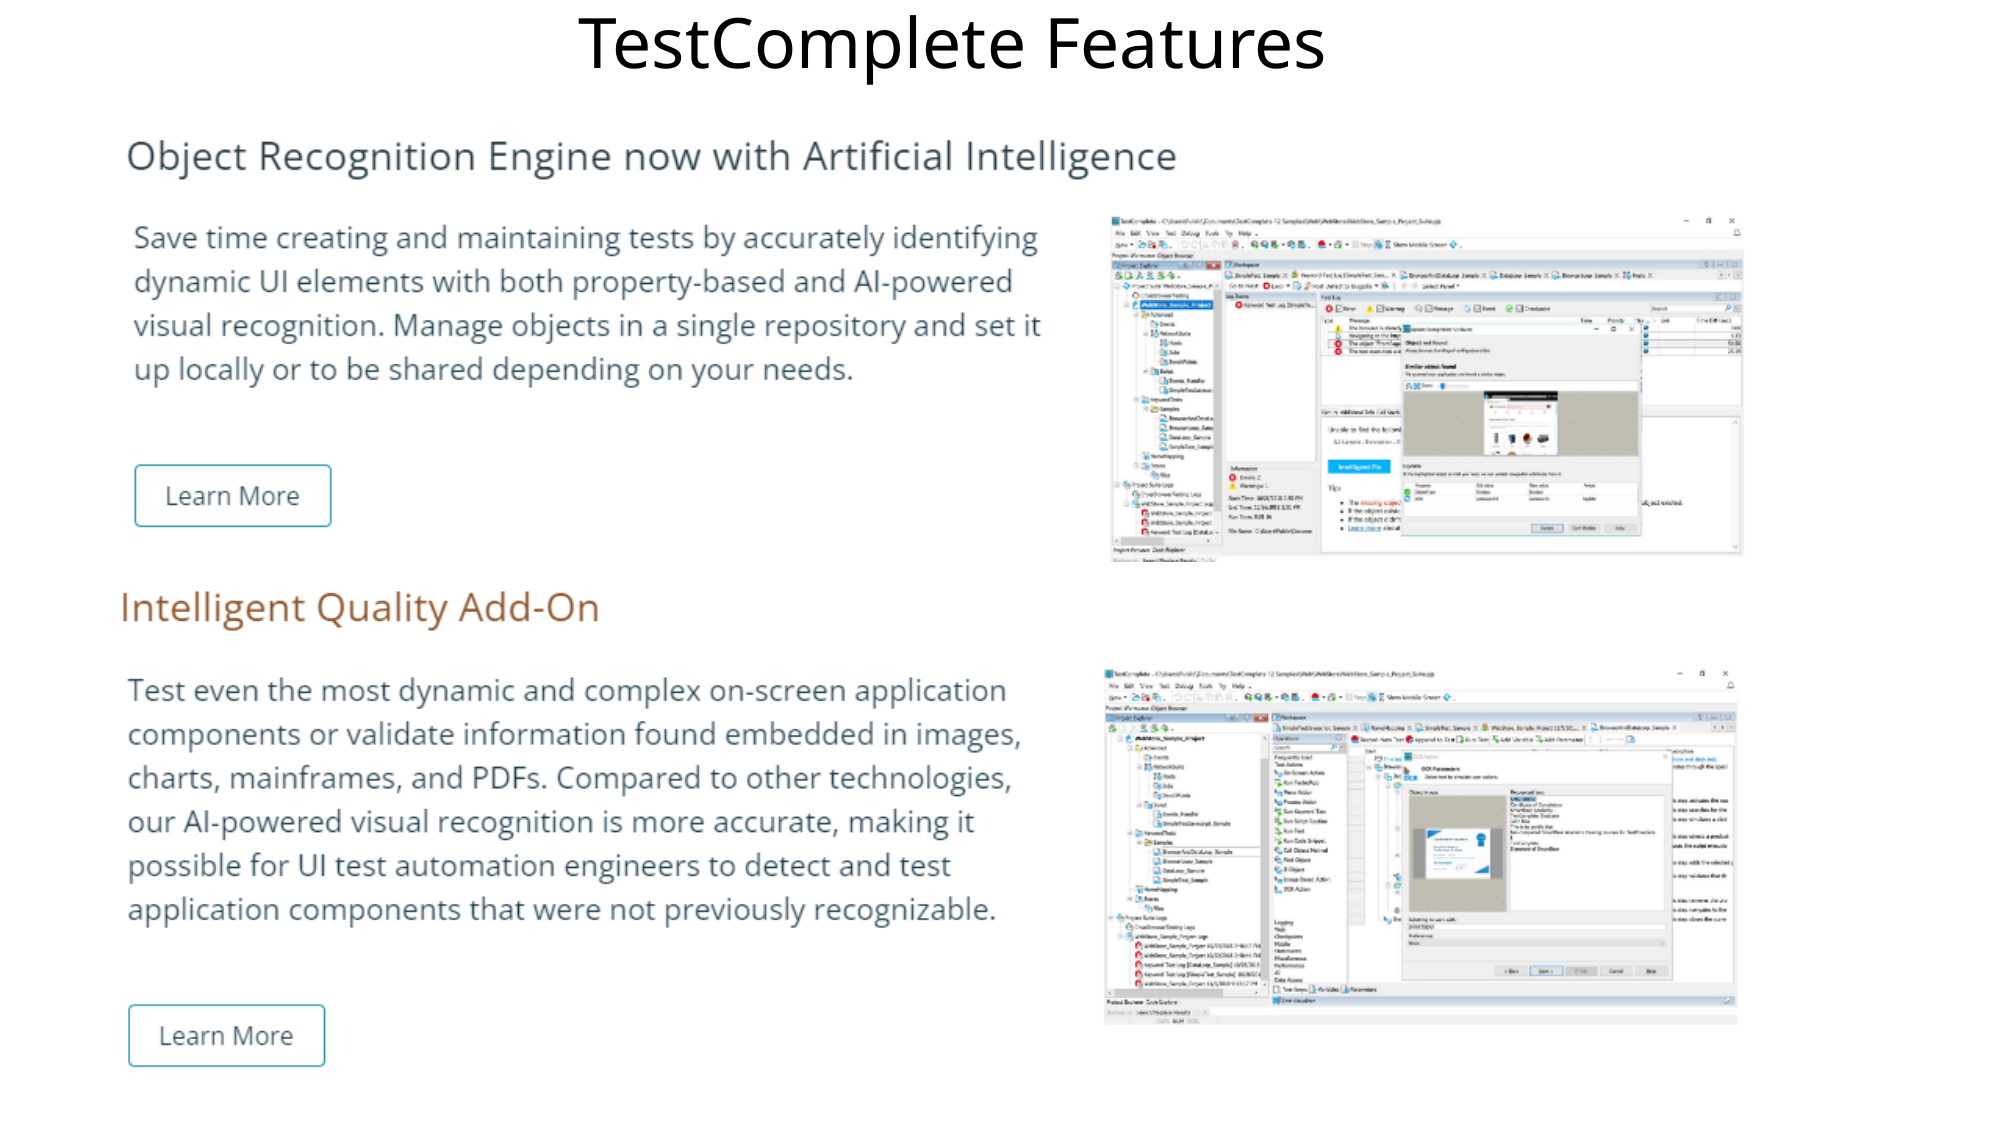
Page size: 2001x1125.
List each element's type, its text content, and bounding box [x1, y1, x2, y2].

picture [102, 106, 1783, 1101]
title TestComplete Features [91, 0, 1817, 92]
